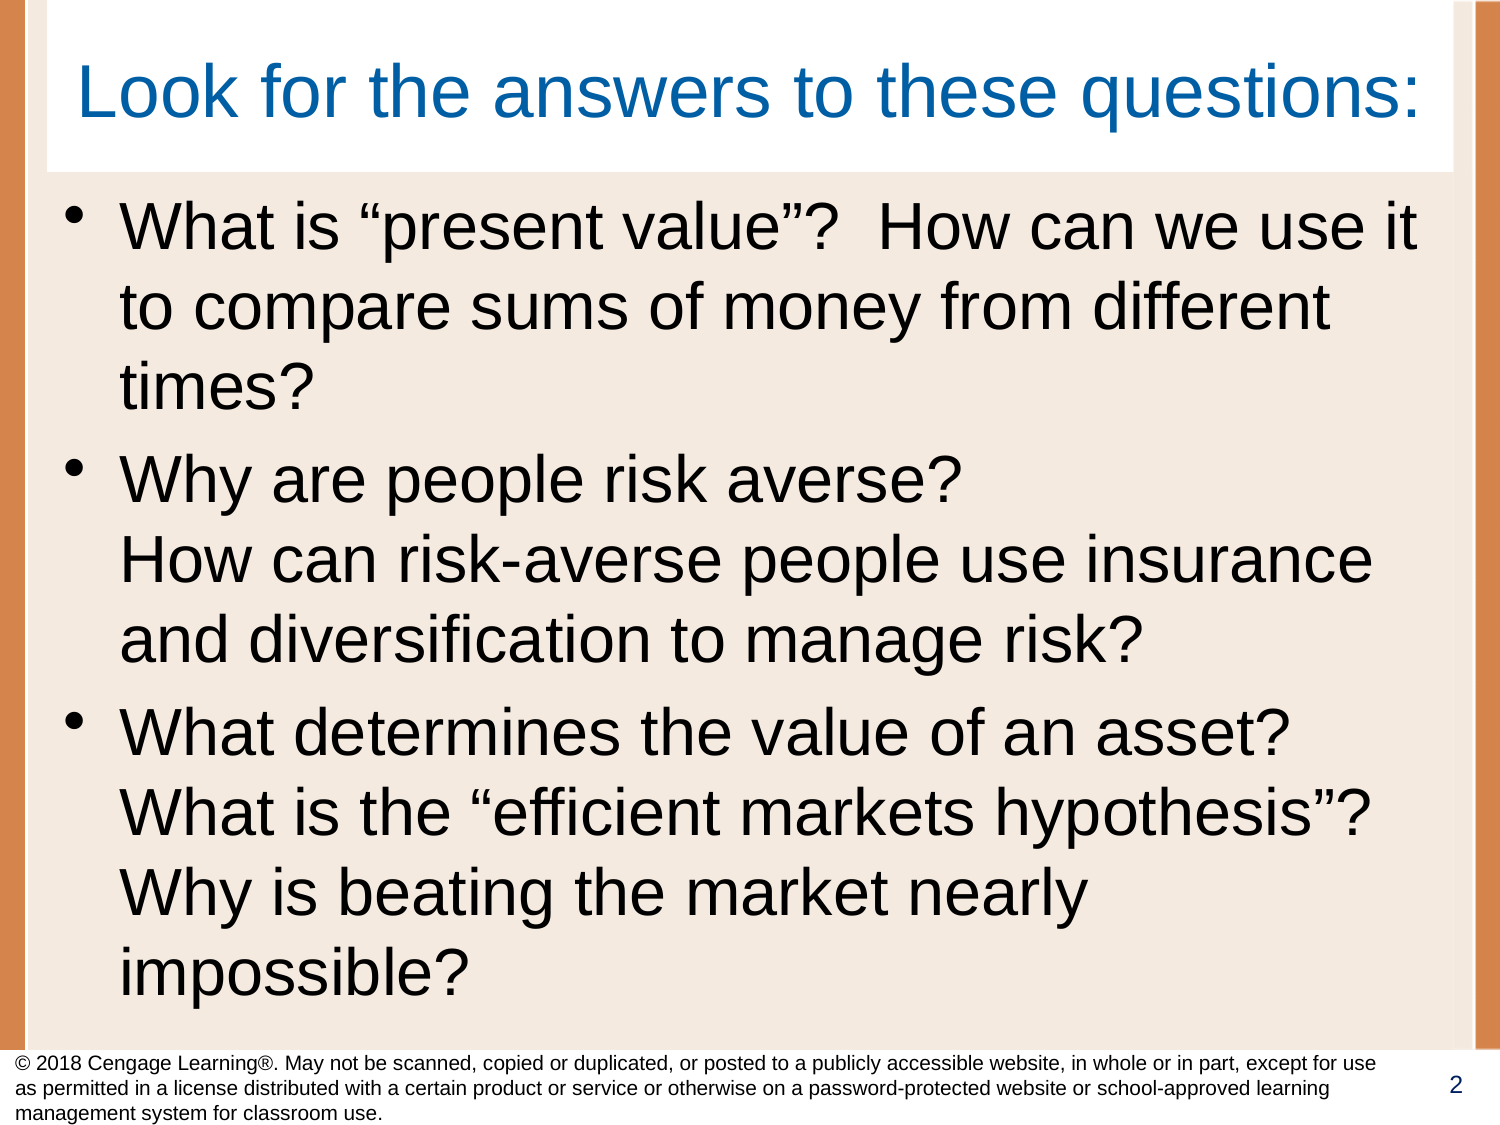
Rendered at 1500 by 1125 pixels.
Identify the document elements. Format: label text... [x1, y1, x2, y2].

picture [0, 0, 1453, 1050]
list What is “present value”? How can we use it to compare sums of money from different times? Why are people risk averse? How can risk-averse people use insurance and diversification to manage risk? What determines the value of an asset? What is the “efficient markets hypothesis”? Why is beating the market nearly impossible? [48, 174, 1457, 1063]
picture [1454, 2, 1500, 1048]
slide_number 2 [1412, 1060, 1500, 1125]
title Look for the answers to these questions: [37, 16, 1463, 158]
footer © 2018 Cengage Learning®. May not be scanned, copied or duplicated, or posted to a publicly accessible website, in whole or in part, except for use as permitted in a license distributed with a certain product or service or otherwise on a password-protected website or school-approved learning management system for classroom use. [0, 1050, 1412, 1125]
